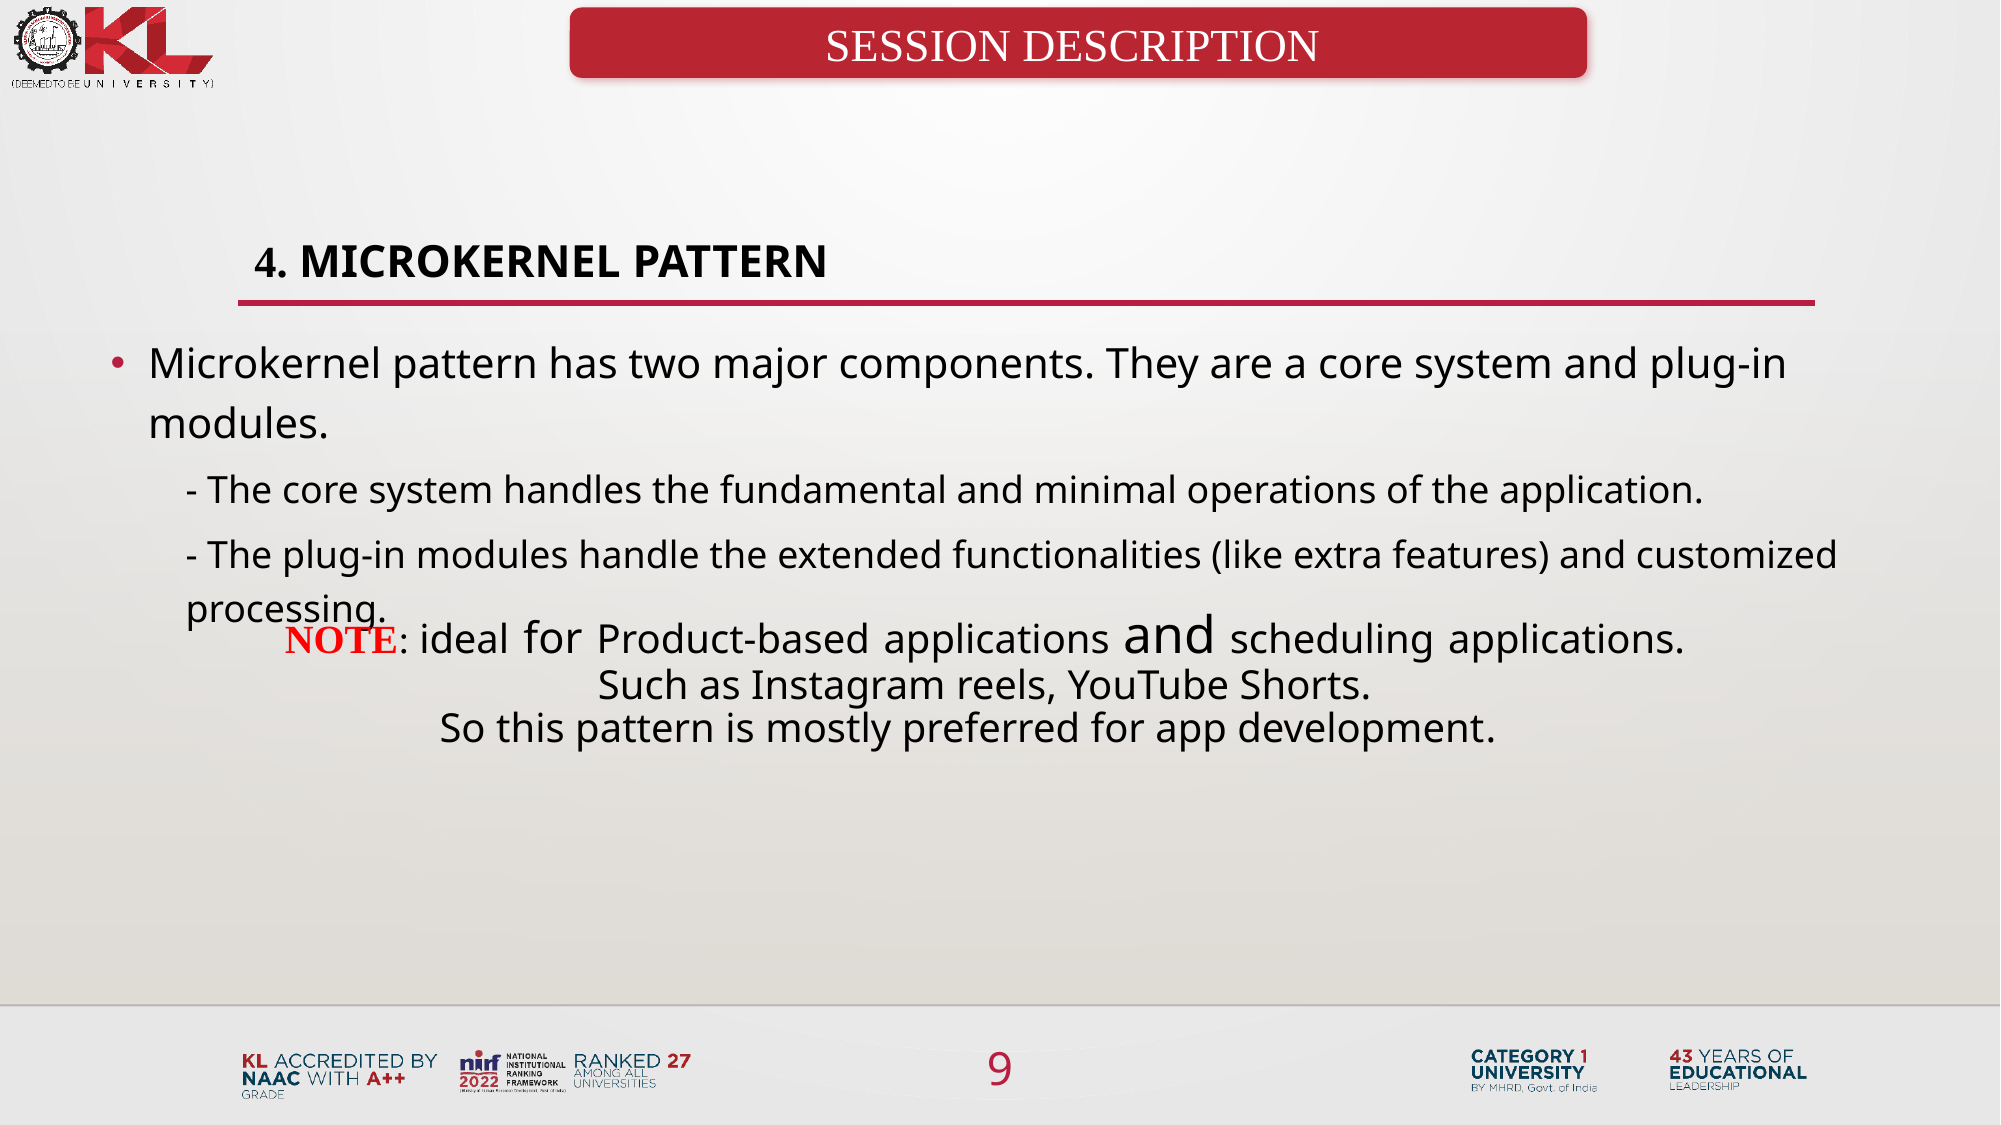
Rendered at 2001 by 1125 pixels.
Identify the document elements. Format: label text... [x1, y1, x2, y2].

picture [238, 1045, 716, 1103]
title 4. Microkernel Pattern [239, 231, 1815, 295]
picture [12, 5, 213, 88]
list Microkernel pattern has two major components. They are a core system and plug-in modules. - The core system handles the fundamental and minimal operations of the application. - The plug-in modules handle the extended functionalities (like extra features) and customized processing. [95, 319, 1961, 1015]
text_box SESSION DESCRIPTION [568, 6, 1589, 79]
picture [1447, 1045, 1814, 1101]
text_box Note: ideal for Product-based applications and scheduling applications. Such as Instagram reels, YouTube Shorts. So this pattern is mostly preferred for app development. [184, 599, 1786, 806]
slide_number 9 [933, 1031, 1067, 1115]
